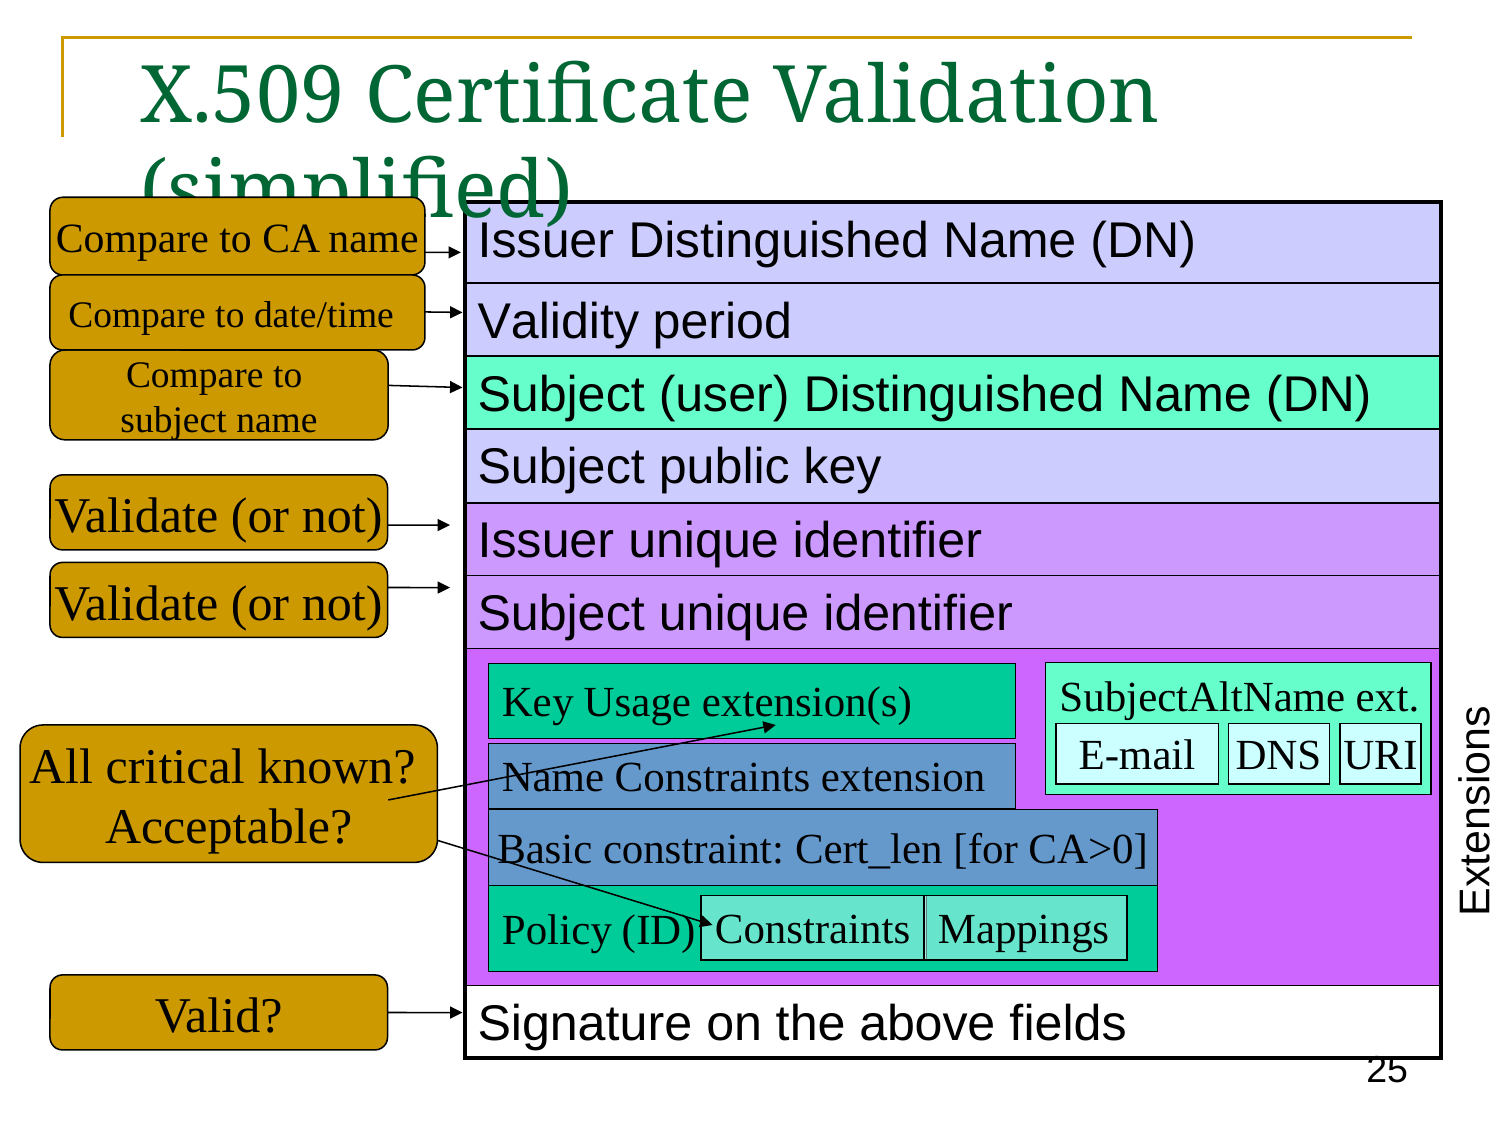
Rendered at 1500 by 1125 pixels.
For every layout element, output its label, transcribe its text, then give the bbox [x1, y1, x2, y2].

title X.509 Certificate Validation (simplified) [125, 36, 1464, 188]
text_box Valid? [49, 974, 244, 1050]
picture [249, 159, 1500, 1125]
text_box Compare to CA name [49, 197, 244, 275]
text_box Compare to date/time [49, 274, 244, 350]
text_box Validate (or not) [49, 474, 244, 550]
text_box Compare to subject name [49, 350, 244, 440]
text_box All critical known? Acceptable? [20, 724, 244, 863]
text_box Validate (or not) [49, 562, 244, 638]
